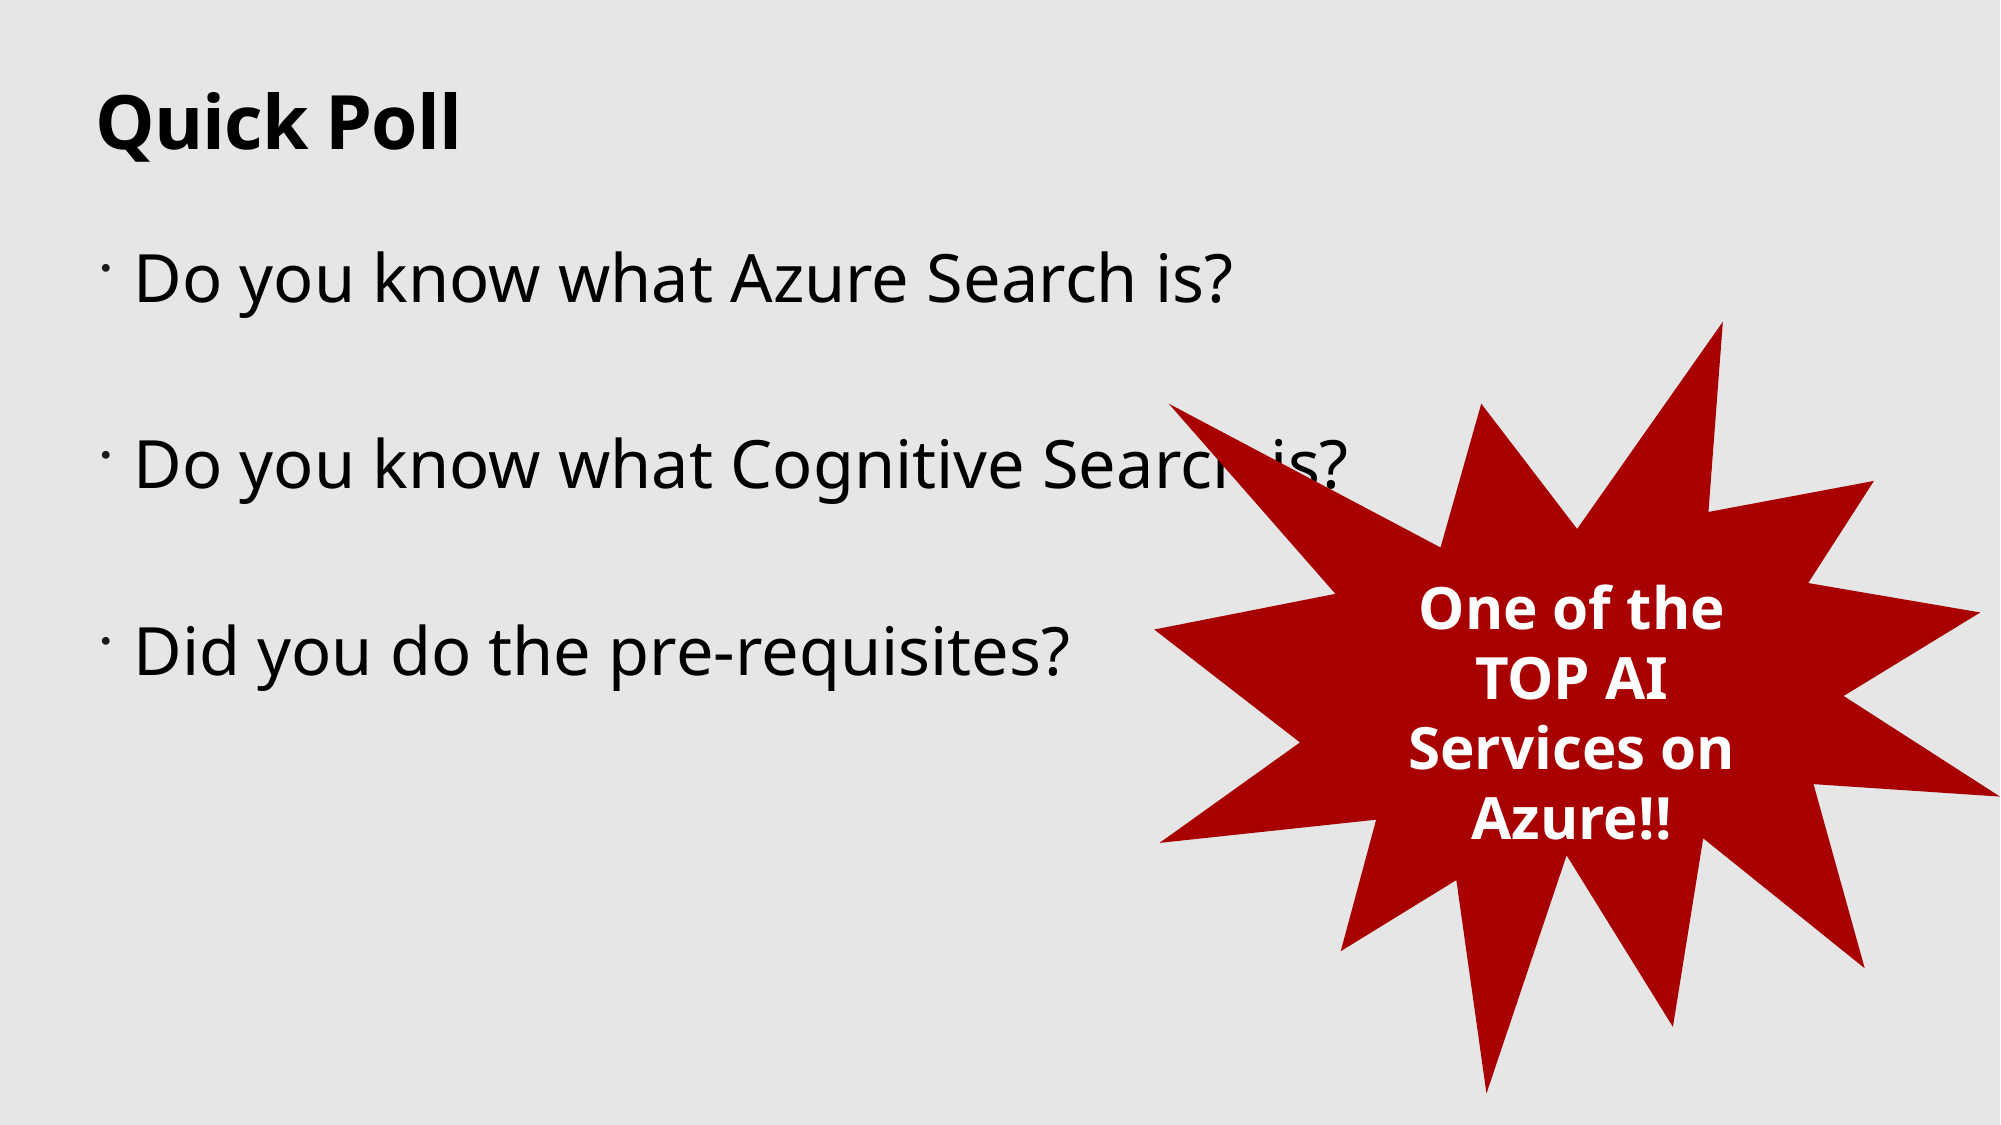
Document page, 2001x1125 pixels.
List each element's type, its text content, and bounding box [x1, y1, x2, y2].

list Do you know what Azure Search is? Do you know what Cognitive Search is? Did you do the pre-requisites? [95, 235, 1904, 801]
text_box One of the TOP AI Services on Azure!! [1154, 321, 2000, 1094]
title Quick Poll [95, 75, 1904, 166]
